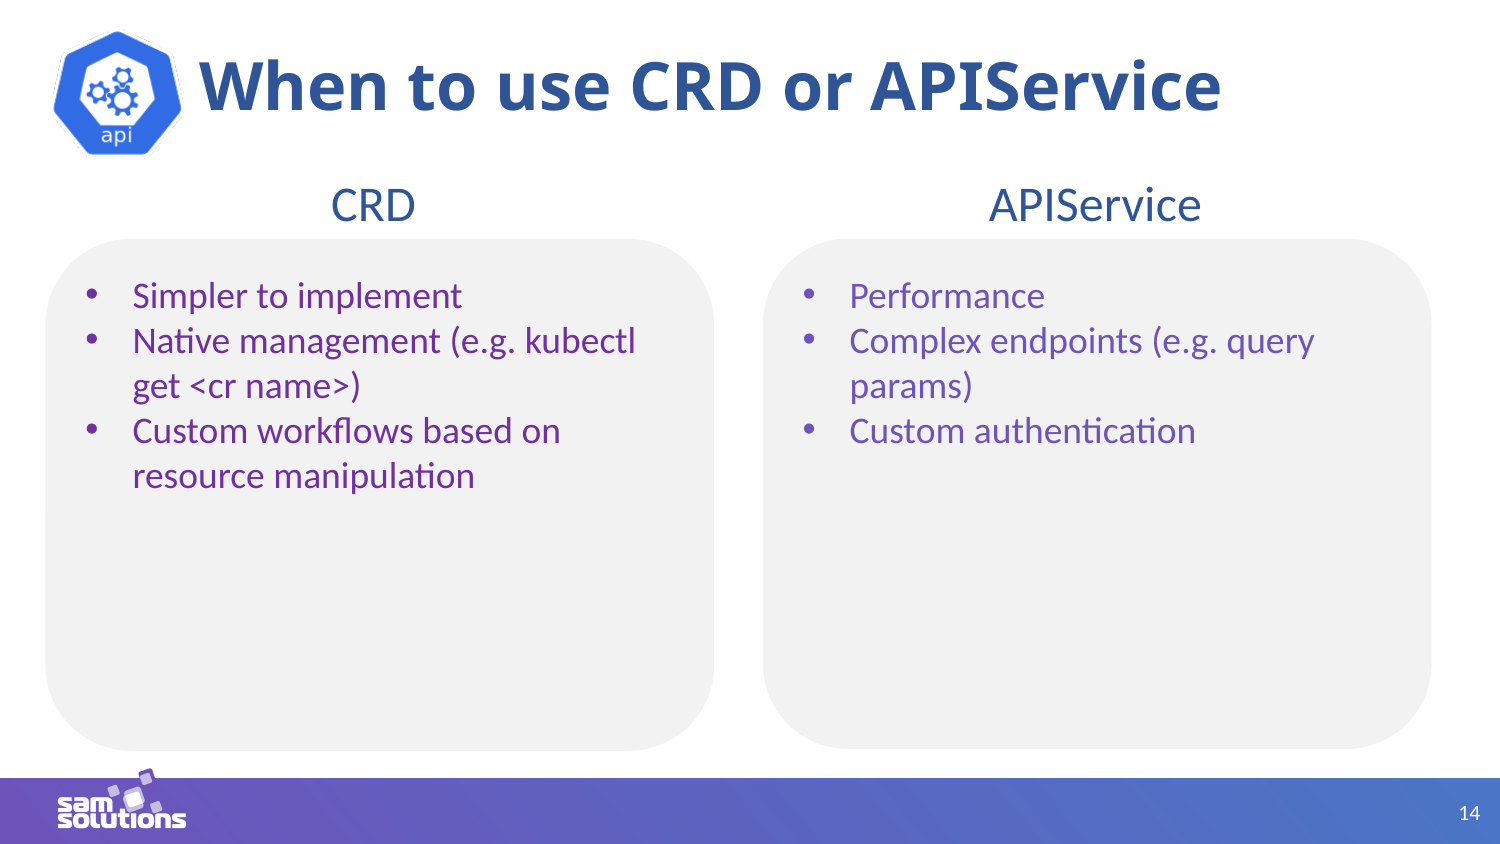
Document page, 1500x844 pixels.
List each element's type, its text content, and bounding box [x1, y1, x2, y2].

text_box Performance Complex endpoints (e.g. query params) Custom authentication [761, 237, 1433, 750]
text_box Simpler to implement Native management (e.g. kubectl get <cr name>) Custom workflows based on resource manipulation [44, 237, 716, 752]
text_box CRD [316, 163, 471, 239]
text_box [848, 238, 1383, 704]
picture [56, 763, 188, 829]
text_box [117, 259, 670, 681]
picture [50, 28, 185, 158]
title When to use CRD or APIService [185, 36, 1439, 141]
text_box APIService [973, 163, 1221, 239]
